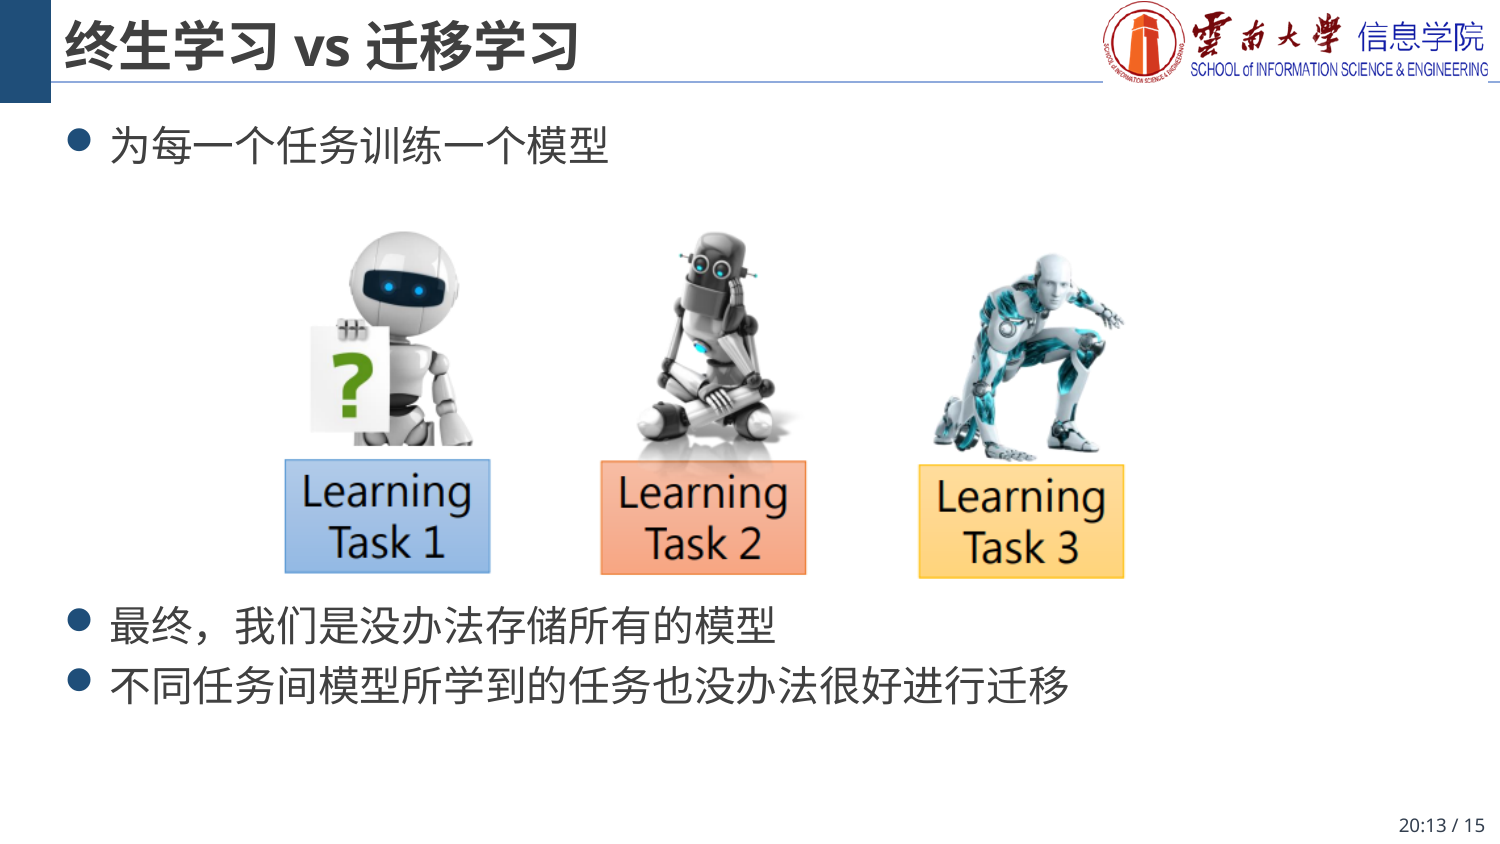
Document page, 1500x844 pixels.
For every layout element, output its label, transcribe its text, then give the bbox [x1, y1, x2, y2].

picture [230, 208, 1178, 601]
picture [1103, 1, 1488, 83]
text_box 谢谢大家 [223, 209, 1183, 612]
list 为每一个任务训练一个模型 最终，我们是没办法存储所有的模型 不同任务间模型所学到的任务也没办法很好进行迁移 [49, 102, 1448, 779]
title 终生学习vs迁移学习 [49, 10, 886, 85]
